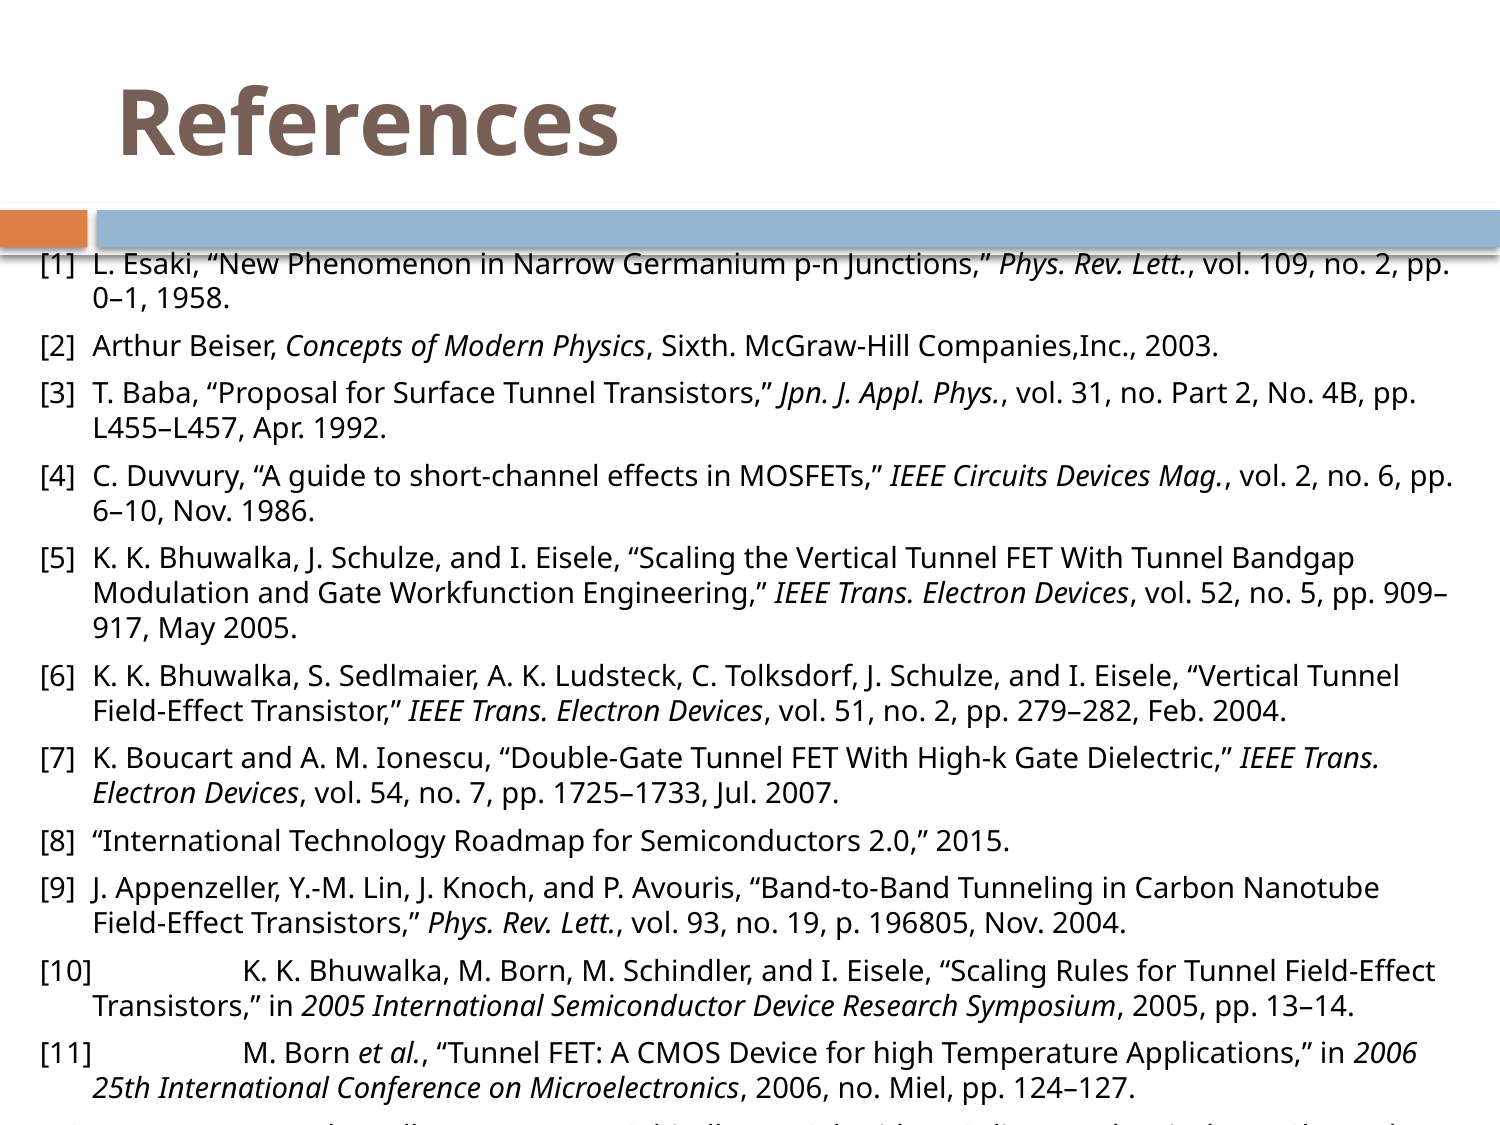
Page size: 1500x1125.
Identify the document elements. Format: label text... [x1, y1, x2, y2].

title References [100, 37, 1438, 200]
list [1] L. Esaki, “New Phenomenon in Narrow Germanium p-n Junctions,” Phys. Rev. Lett., vol. 109, no. 2, pp. 0–1, 1958. [2] Arthur Beiser, Concepts of Modern Physics, Sixth. McGraw-Hill Companies,Inc., 2003. [3] T. Baba, “Proposal for Surface Tunnel Transistors,” Jpn. J. Appl. Phys., vol. 31, no. Part 2, No. 4B, pp. L455–L457, Apr. 1992. [4] C. Duvvury, “A guide to short-channel effects in MOSFETs,” IEEE Circuits Devices Mag., vol. 2, no. 6, pp. 6–10, Nov. 1986. [5] K. K. Bhuwalka, J. Schulze, and I. Eisele, “Scaling the Vertical Tunnel FET With Tunnel Bandgap Modulation and Gate Workfunction Engineering,” IEEE Trans. Electron Devices, vol. 52, no. 5, pp. 909–917, May 2005. [6] K. K. Bhuwalka, S. Sedlmaier, A. K. Ludsteck, C. Tolksdorf, J. Schulze, and I. Eisele, “Vertical Tunnel Field-Effect Transistor,” IEEE Trans. Electron Devices, vol. 51, no. 2, pp. 279–282, Feb. 2004. [7] K. Boucart and A. M. Ionescu, “Double-Gate Tunnel FET With High-k Gate Dielectric,” IEEE Trans. Electron Devices, vol. 54, no. 7, pp. 1725–1733, Jul. 2007. [8] “International Technology Roadmap for Semiconductors 2.0,” 2015. [9] J. Appenzeller, Y.-M. Lin, J. Knoch, and P. Avouris, “Band-to-Band Tunneling in Carbon Nanotube Field-Effect Transistors,” Phys. Rev. Lett., vol. 93, no. 19, p. 196805, Nov. 2004. [10] K. K. Bhuwalka, M. Born, M. Schindler, and I. Eisele, “Scaling Rules for Tunnel Field-Effect Transistors,” in 2005 International Semiconductor Device Research Symposium, 2005, pp. 13–14. [11] M. Born et al., “Tunnel FET: A CMOS Device for high Temperature Applications,” in 2006 25th International Conference on Microelectronics, 2006, no. Miel, pp. 124–127. [12] K. K. Bhuwalka, M. Born, M. Schindler, M. Schmidt, T. Sulima, and I. Eisele, “P-Channel Tunnel Field-Effect Transistors down to Sub-50 nm Channel Lengths,” Jpn. J. Appl. Phys., vol. 45, no. 4B, pp. 3106–3109, Apr. 2006. [24, 237, 1475, 1125]
